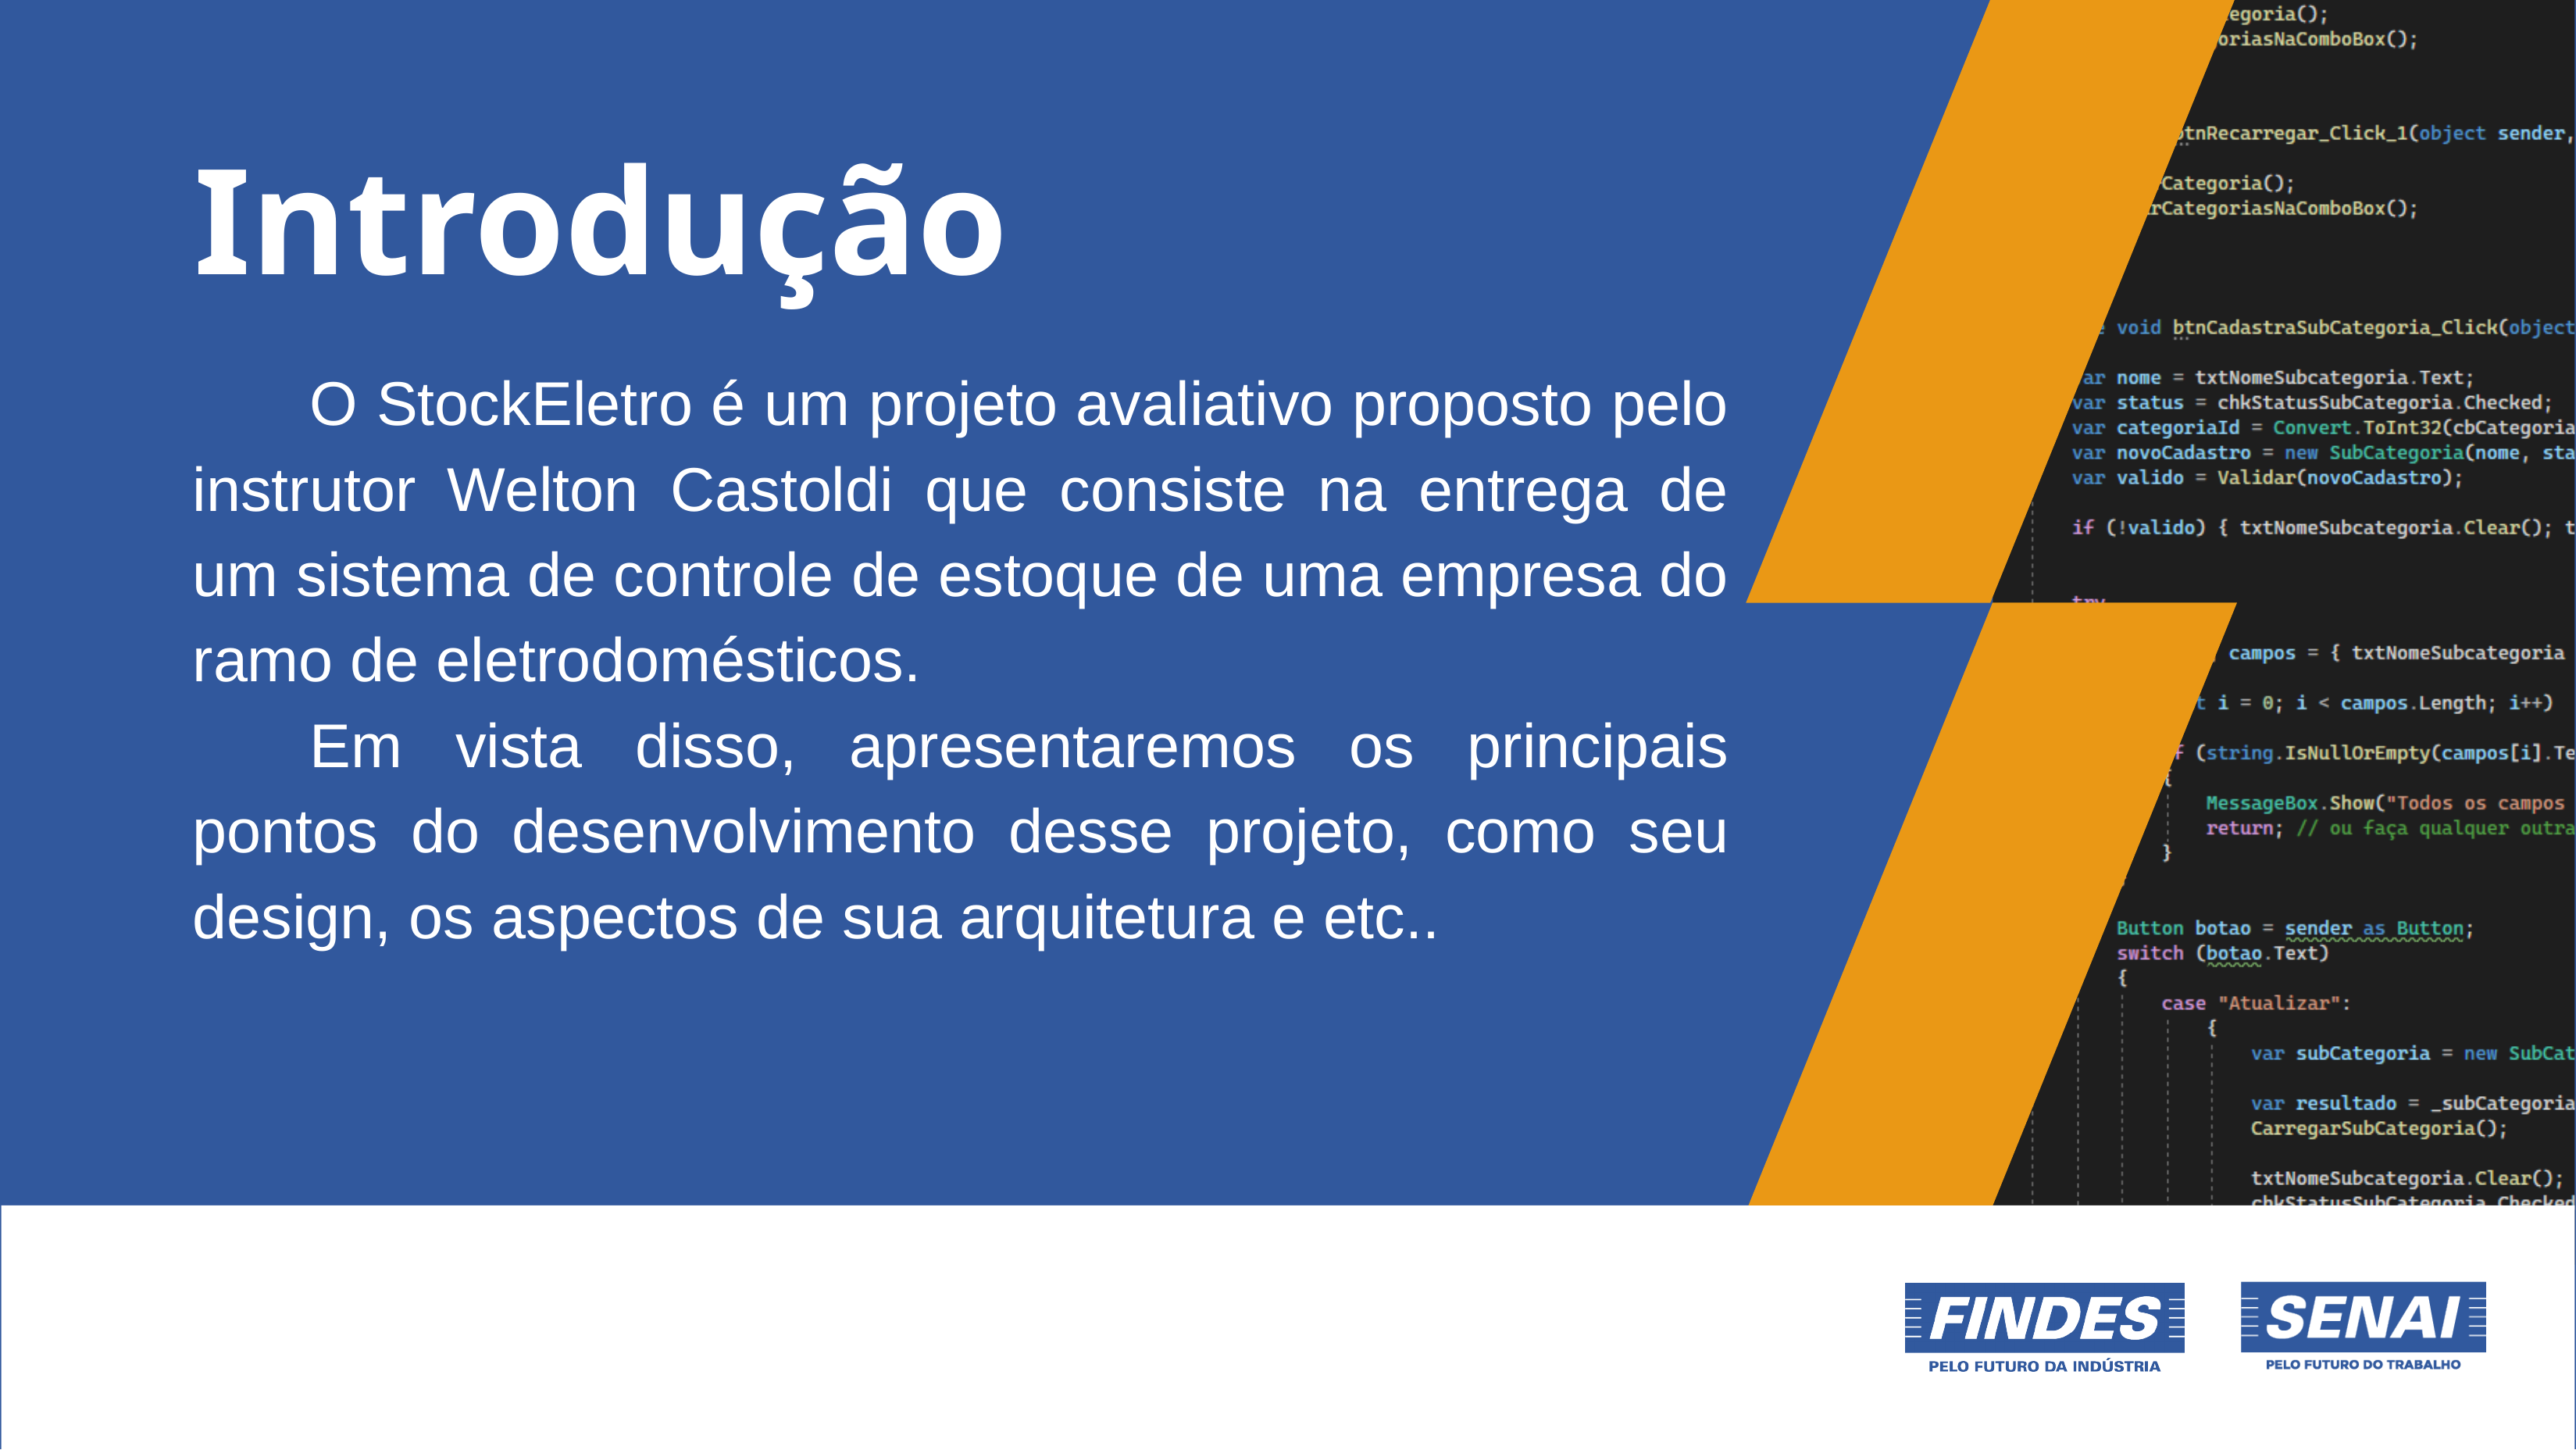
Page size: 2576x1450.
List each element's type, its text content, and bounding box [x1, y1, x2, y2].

picture [1992, 0, 2575, 1205]
text_box [1750, 612, 1989, 1202]
text_box O StockEletro é um projeto avaliativo proposto pelo instrutor Welton Castoldi que consiste na entrega de um sistema de controle de estoque de uma empresa do ramo de eletrodomésticos. Em vista disso, apresentaremos os principais pontos do desenvolvimento desse projeto, como seu design, os aspectos de sua arquitetura e etc.. [192, 351, 1744, 1118]
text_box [1, 1205, 2575, 1450]
text_box Introdução [192, 127, 1810, 305]
text_box [1746, 0, 1992, 603]
